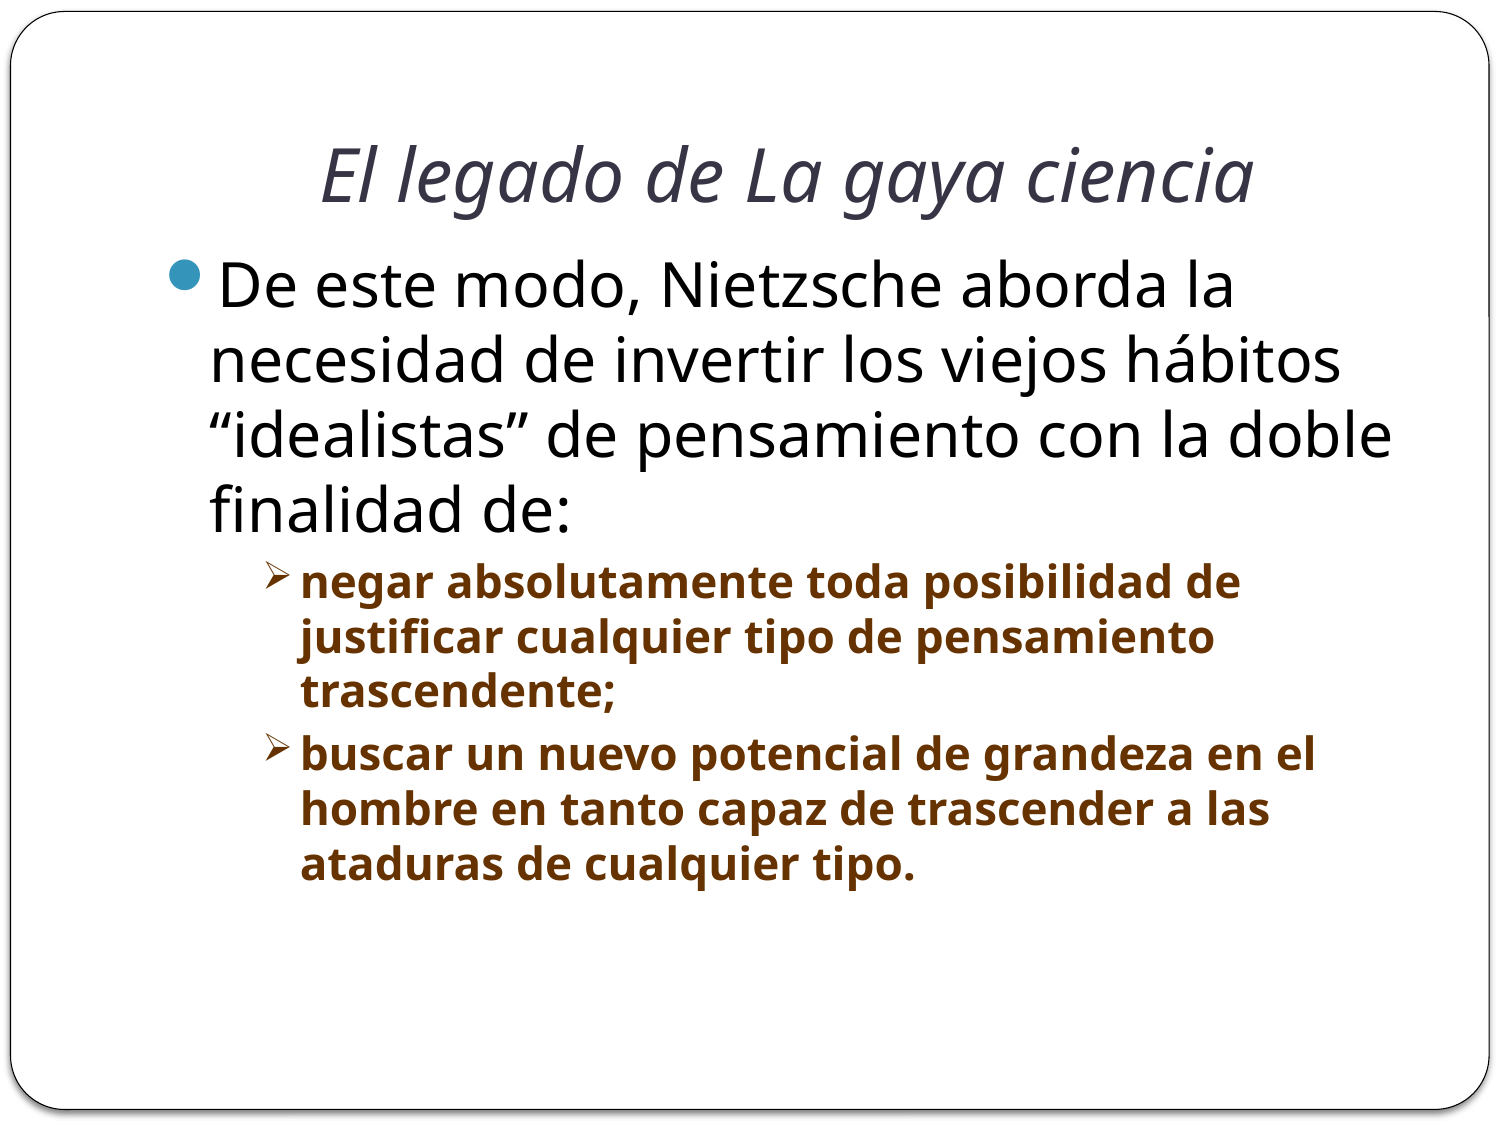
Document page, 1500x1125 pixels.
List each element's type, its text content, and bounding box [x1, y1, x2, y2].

title El legado de La gaya ciencia [150, 45, 1425, 233]
list De este modo, Nietzsche aborda la necesidad de invertir los viejos hábitos “idealistas” de pensamiento con la doble finalidad de: negar absolutamente toda posibilidad de justificar cualquier tipo de pensamiento trascendente; buscar un nuevo potencial de grandeza en el hombre en tanto capaz de trascender a las ataduras de cualquier tipo. [150, 237, 1425, 988]
